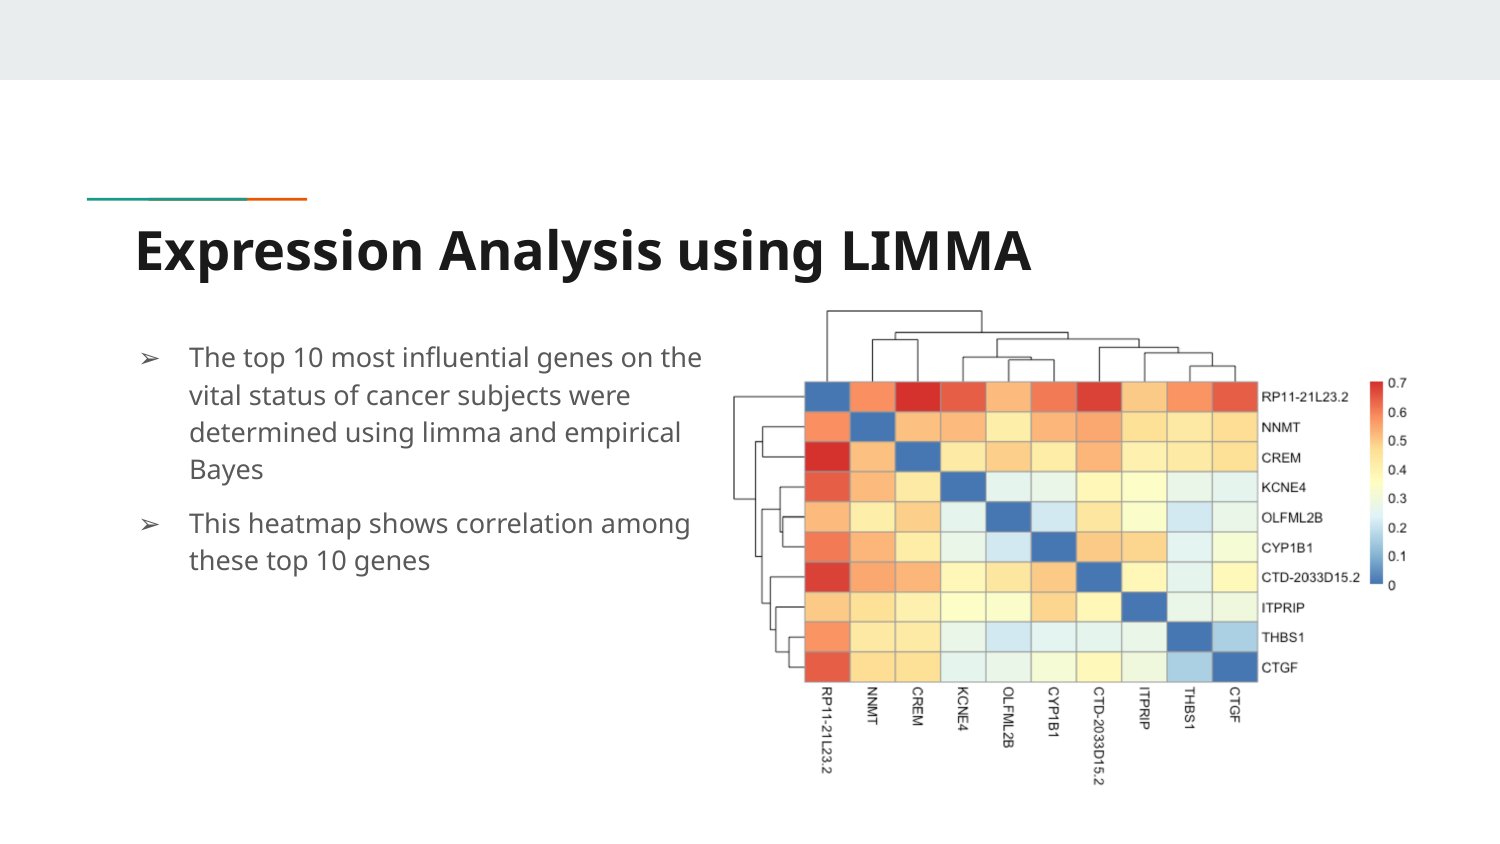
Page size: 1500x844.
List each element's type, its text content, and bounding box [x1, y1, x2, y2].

picture [707, 295, 1479, 812]
title Expression Analysis using LIMMA [119, 216, 1381, 305]
list The top 10 most influential genes on the vital status of cancer subjects were determined using limma and empirical Bayes This heatmap shows correlation among these top 10 genes [99, 320, 702, 693]
